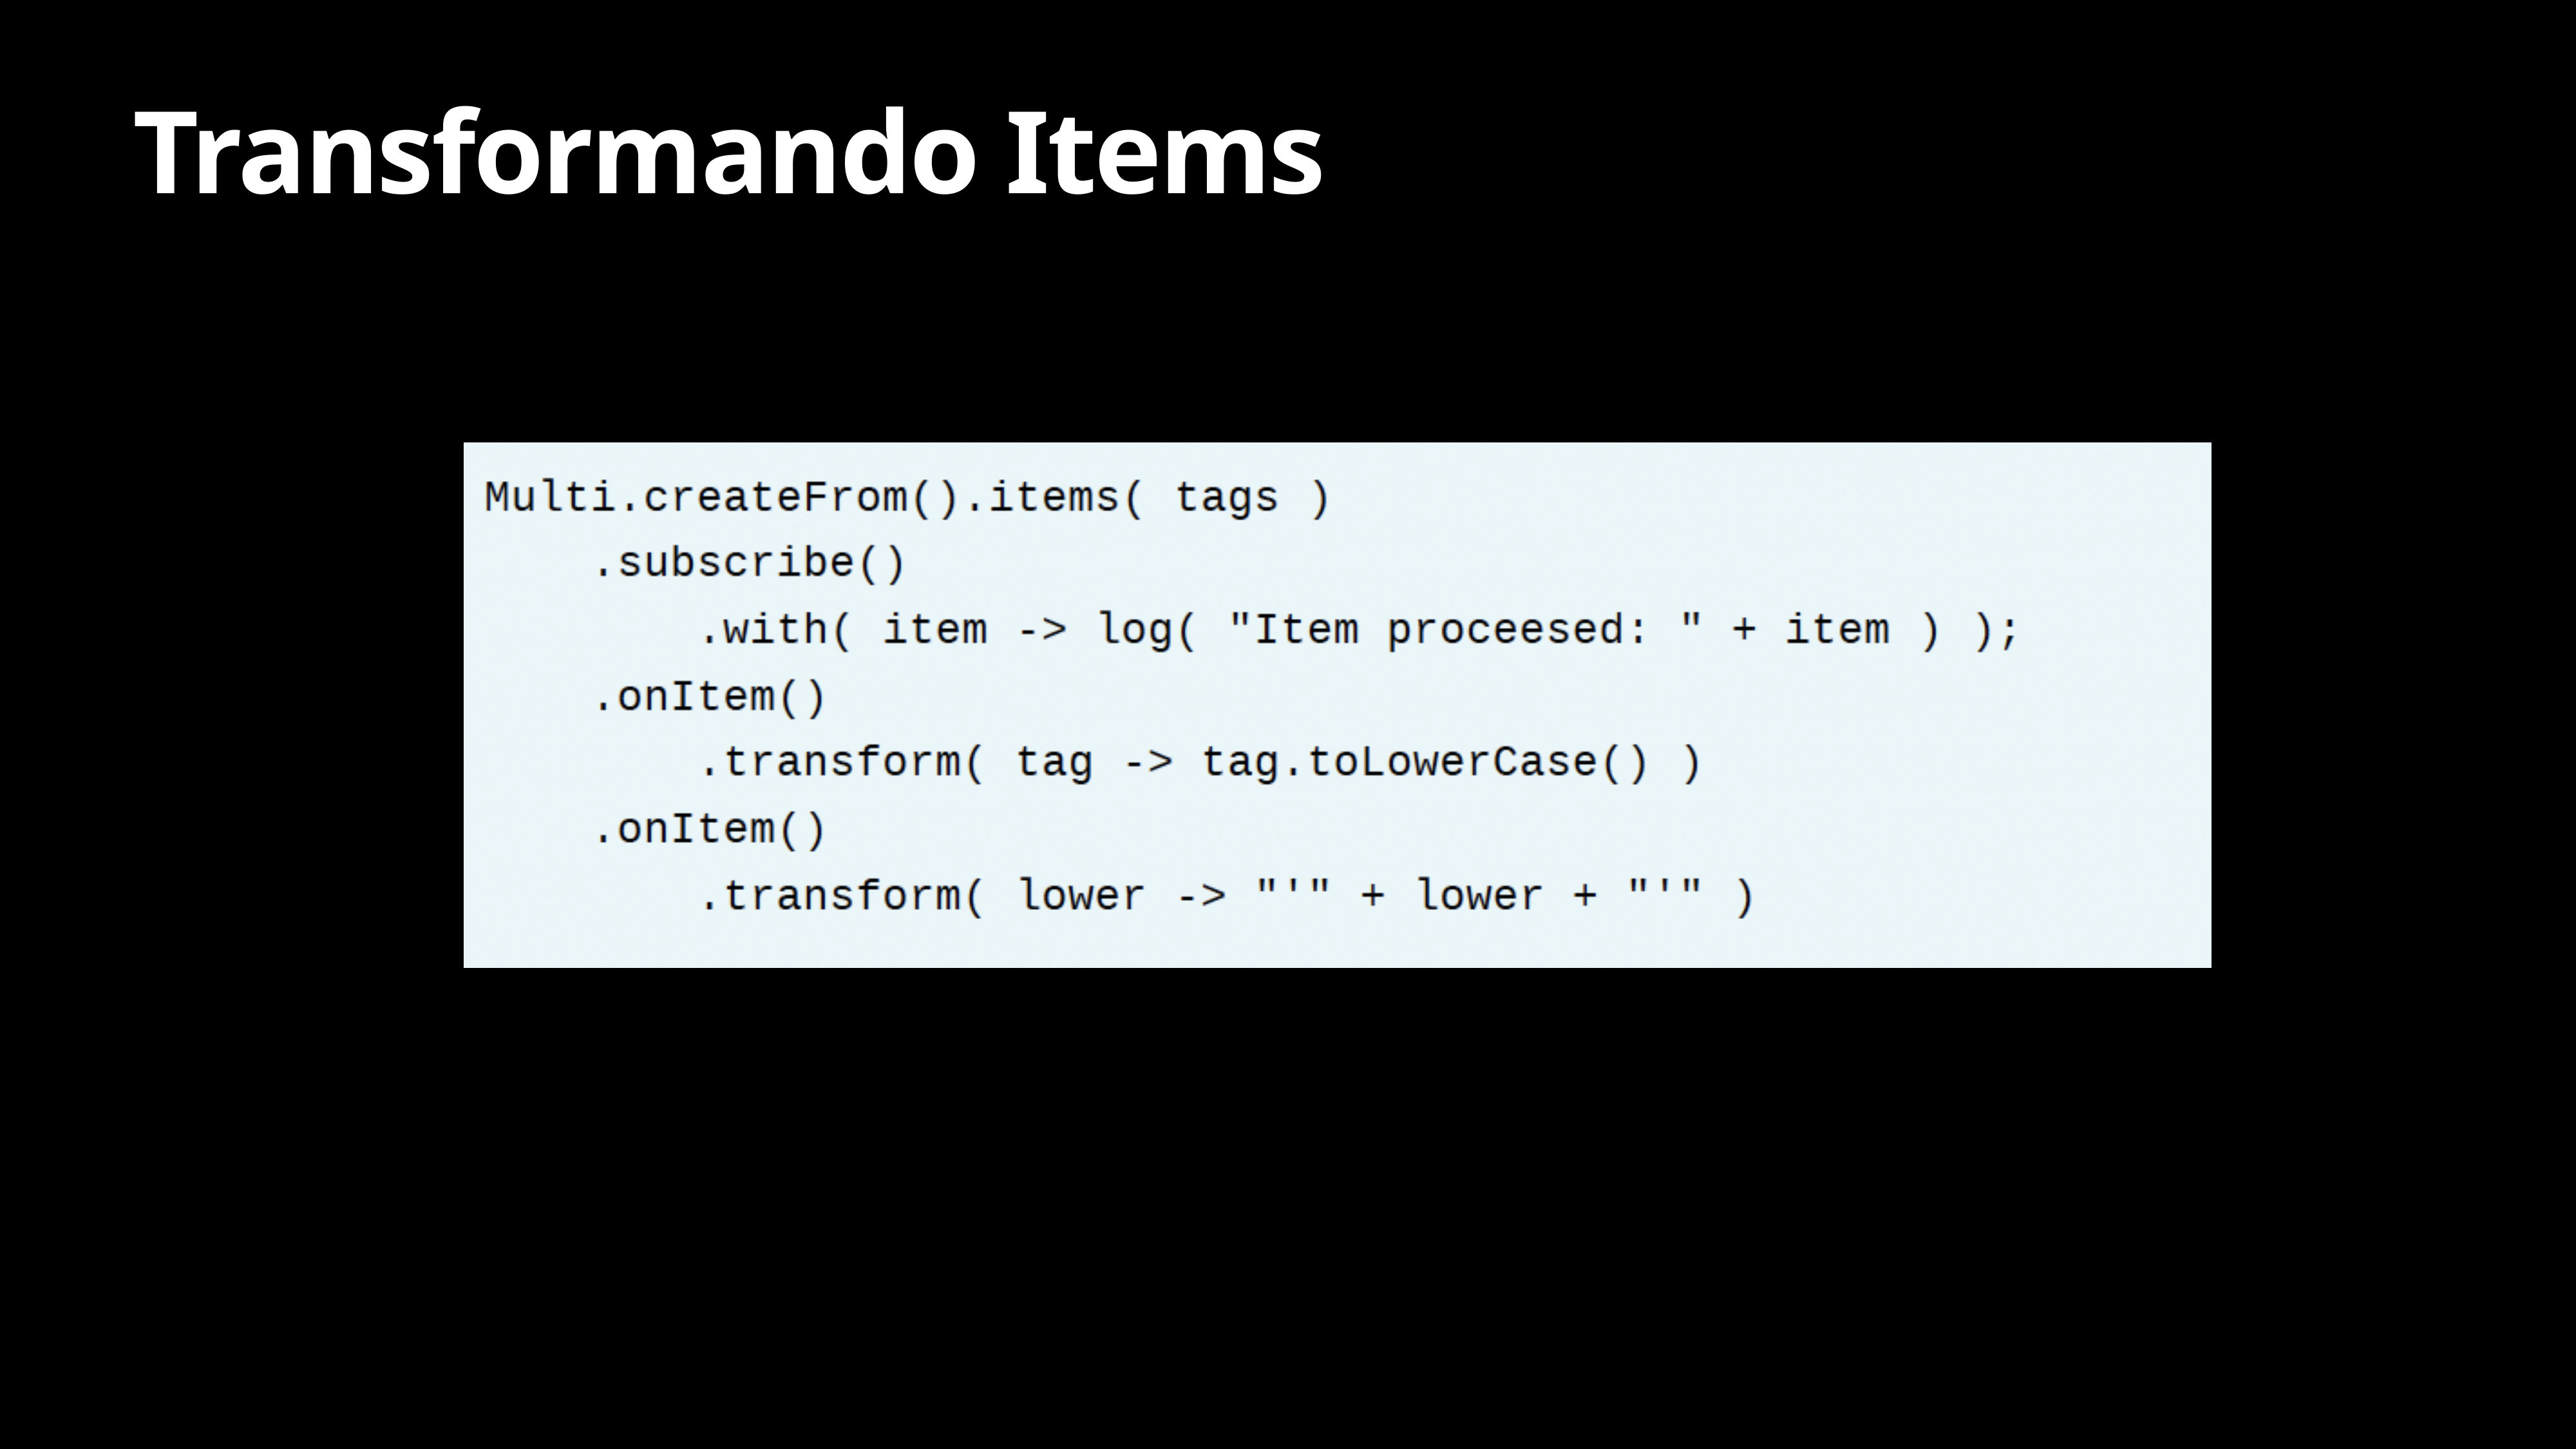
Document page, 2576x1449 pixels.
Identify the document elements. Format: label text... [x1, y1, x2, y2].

title Transformando Items [127, 100, 2449, 253]
picture [464, 442, 2212, 968]
